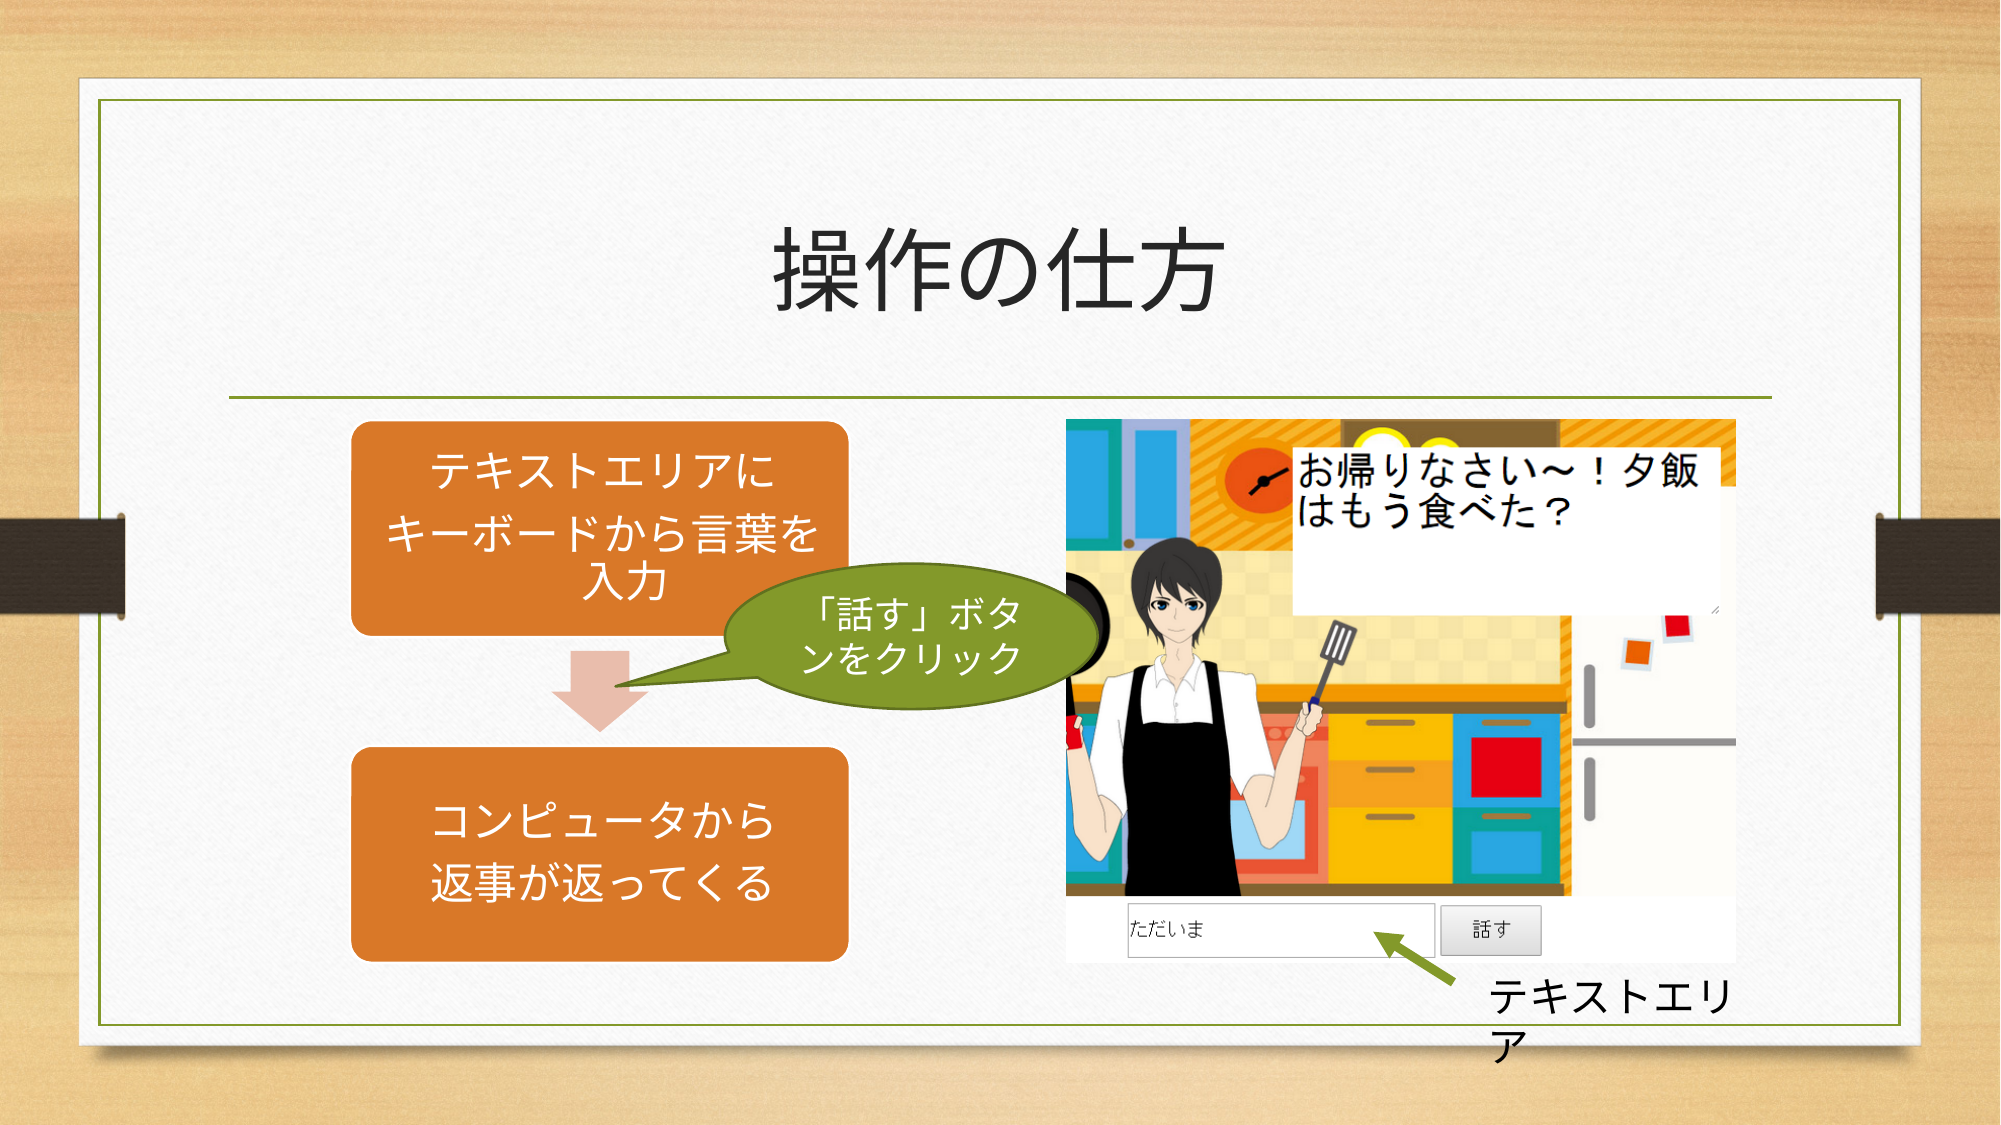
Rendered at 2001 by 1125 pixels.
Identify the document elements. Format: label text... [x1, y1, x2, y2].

text_box テキストエリア [1472, 962, 1788, 1078]
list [1066, 419, 1736, 964]
title 操作の仕方 [212, 161, 1788, 375]
picture [0, 0, 2001, 1125]
text_box 「話す」ボタンをクリック [988, 568, 1066, 704]
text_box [1373, 931, 1454, 983]
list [212, 419, 988, 964]
